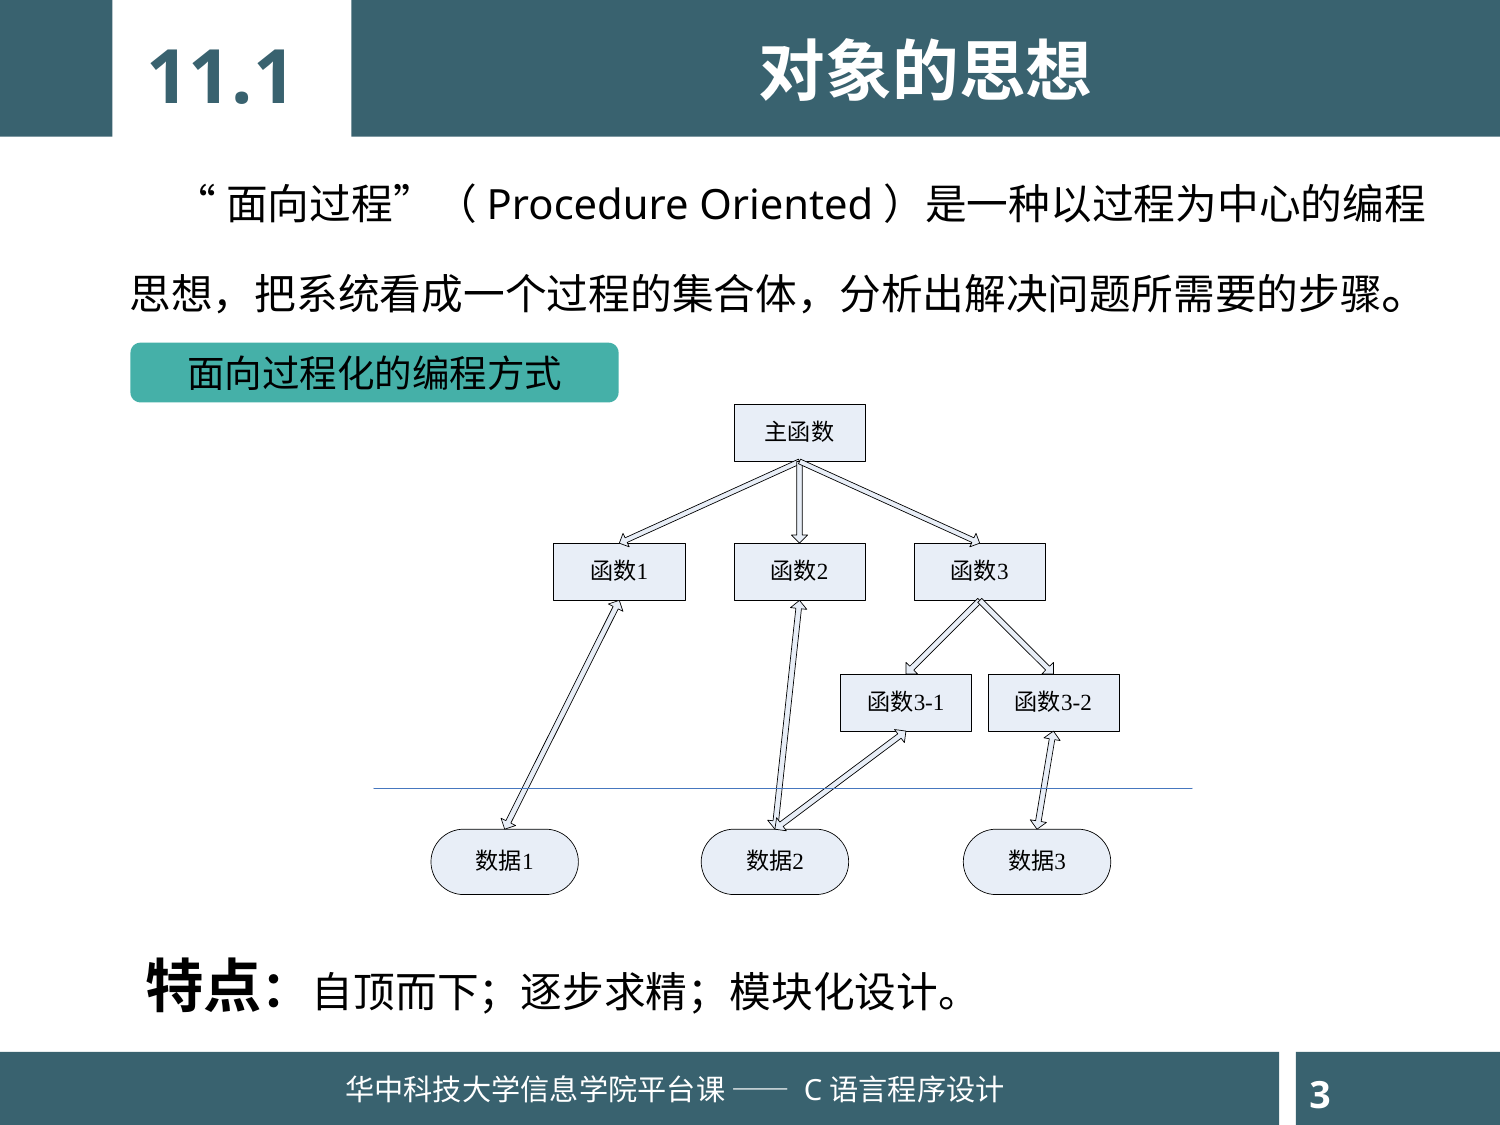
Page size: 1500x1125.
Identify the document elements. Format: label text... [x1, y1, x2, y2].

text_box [369, 400, 1197, 910]
text_box 对象的思想 [473, 21, 1378, 117]
text_box “面向过程”（Procedure Oriented）是一种以过程为中心的编程思想，把系统看成一个过程的集合体，分析出解决问题所需要的步骤。 [114, 131, 1452, 329]
text_box 11.1 [131, 21, 312, 127]
text_box 特点：自顶而下；逐步求精；模块化设计。 [130, 906, 1417, 1075]
text_box 面向过程化的编程方式 [129, 341, 620, 404]
